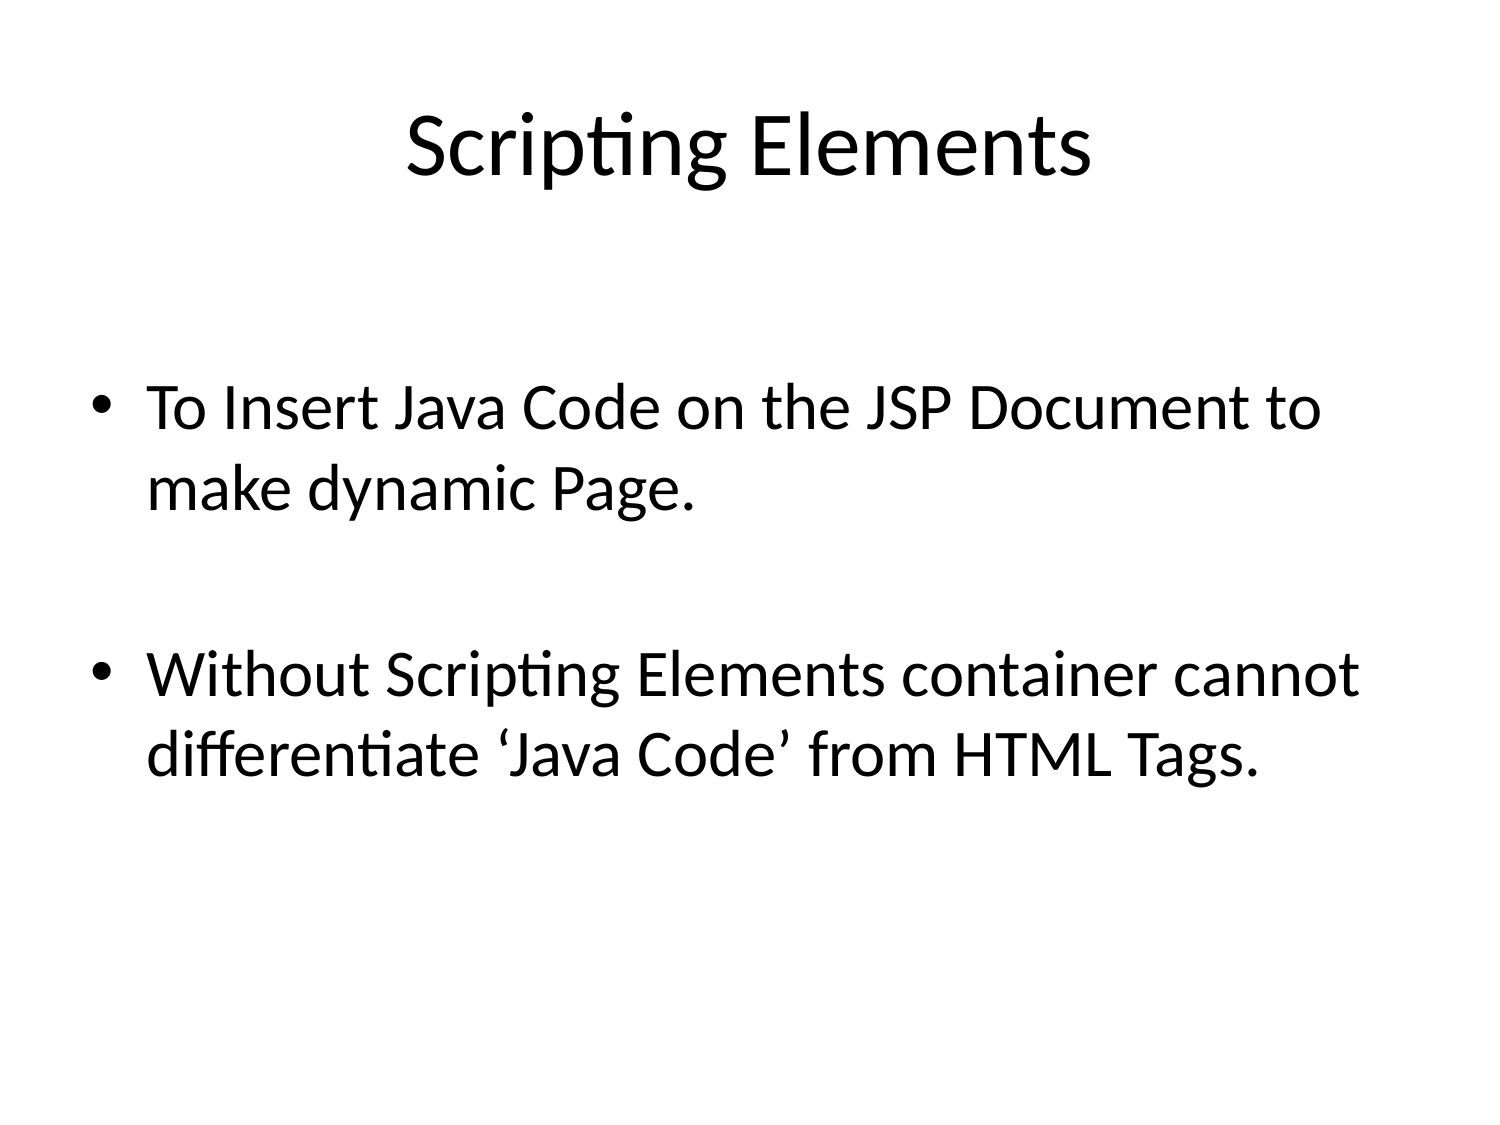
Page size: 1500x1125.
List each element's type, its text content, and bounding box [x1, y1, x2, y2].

title Scripting Elements [75, 45, 1425, 233]
list To Insert Java Code on the JSP Document to make dynamic Page. Without Scripting Elements container cannot differentiate ‘Java Code’ from HTML Tags. [75, 262, 1425, 1005]
